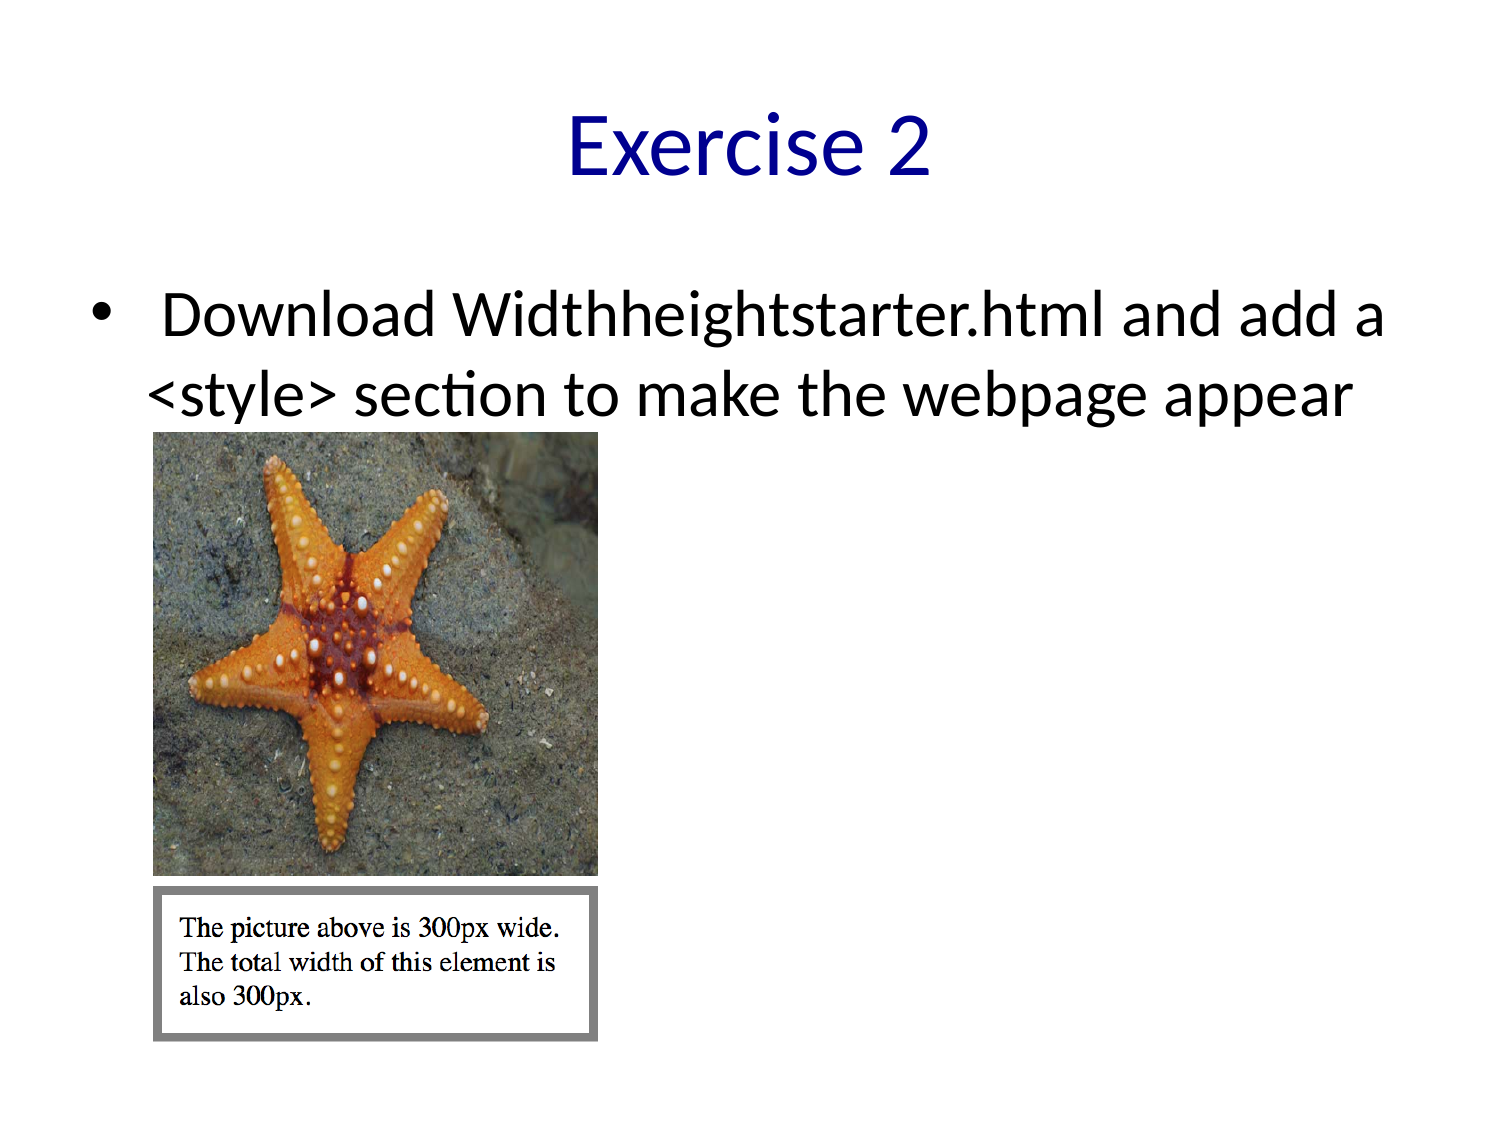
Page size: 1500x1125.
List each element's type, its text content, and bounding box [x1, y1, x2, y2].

picture [147, 424, 717, 1125]
list Download Widthheightstarter.html and add a <style> section to make the webpage appear like this: [75, 262, 1425, 1005]
title Exercise 2 [75, 45, 1425, 233]
